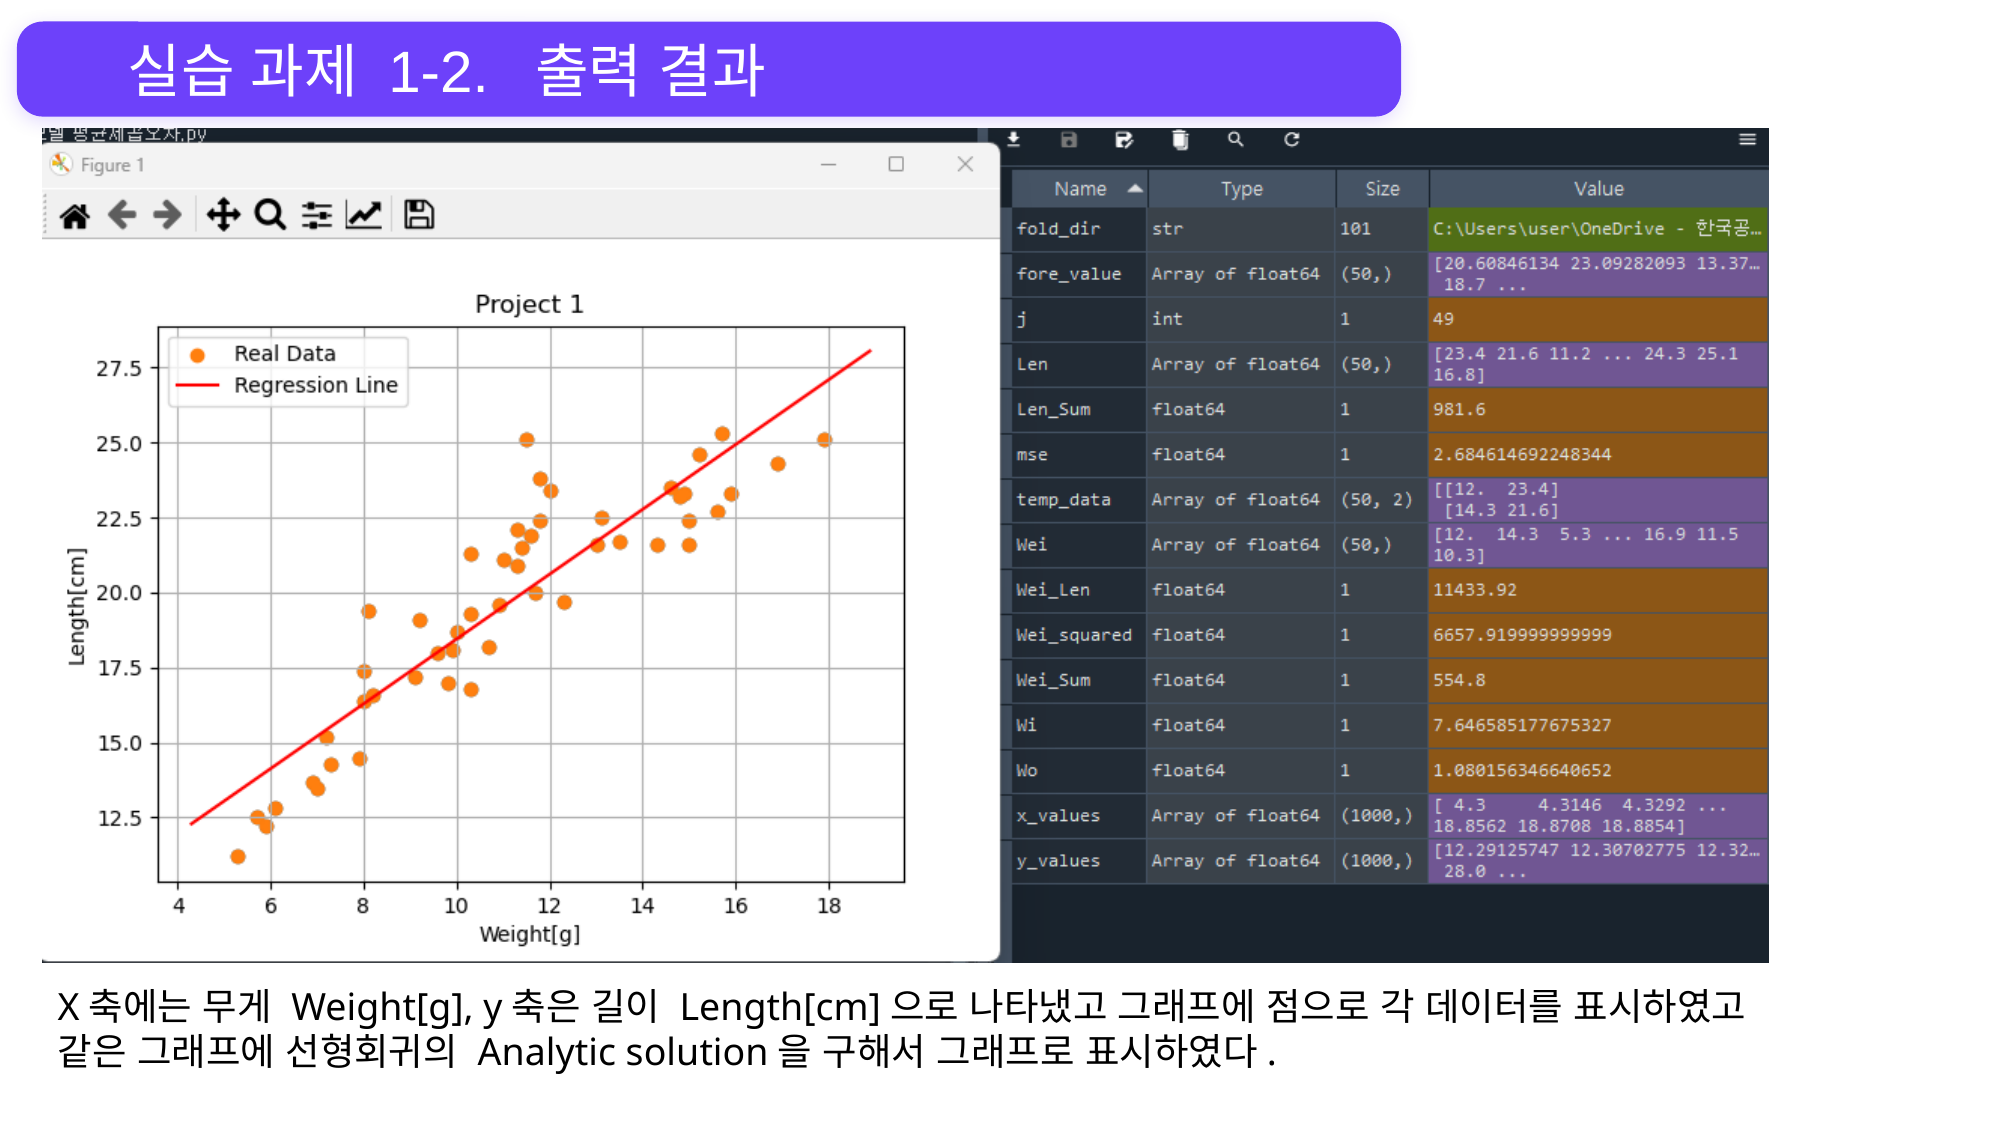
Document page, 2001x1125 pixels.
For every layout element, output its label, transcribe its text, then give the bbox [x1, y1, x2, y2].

text_box 실습 과제 1-2. 출력 결과 [15, 20, 1403, 118]
text_box X축에는 무게 Weight[g], y축은 길이 Length[cm]으로 나타냈고 그래프에 점으로 각 데이터를 표시하였고 같은 그래프에 선형회귀의 Analytic solution을 구해서 그래프로 표시하였다. [42, 975, 1915, 1081]
picture [42, 128, 1769, 963]
